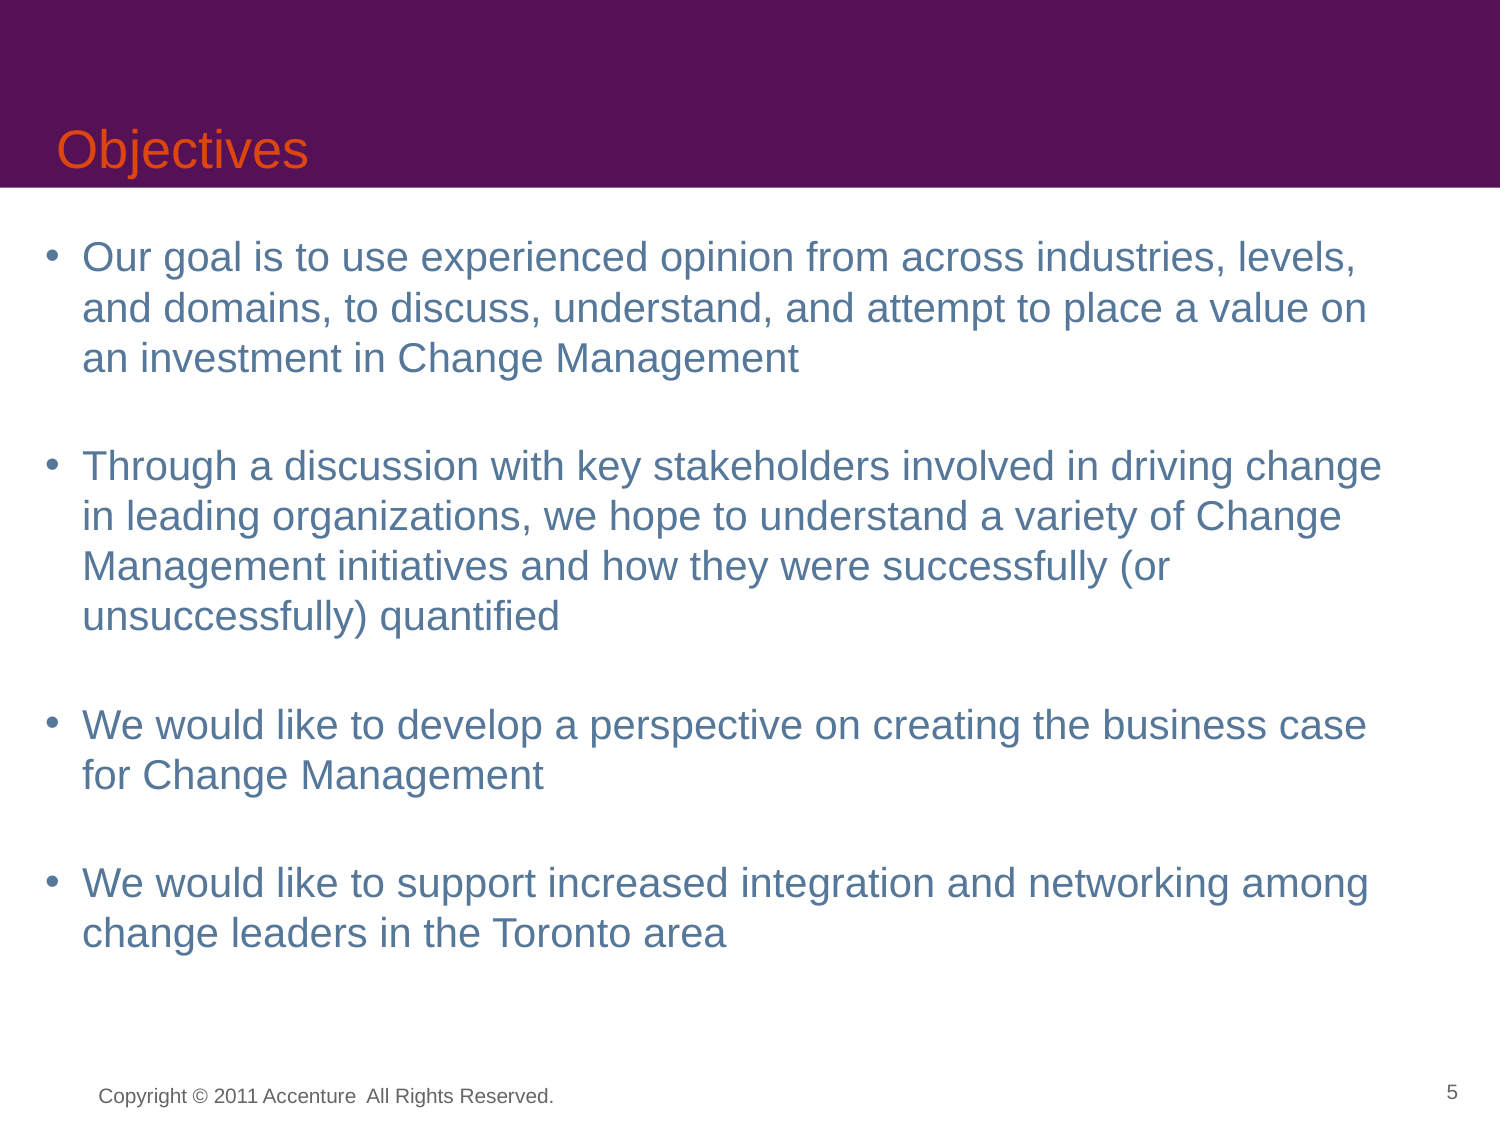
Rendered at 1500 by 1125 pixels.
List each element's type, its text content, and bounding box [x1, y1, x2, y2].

list Our goal is to use experienced opinion from across industries, levels, and domains, to discuss, understand, and attempt to place a value on an investment in Change Management Through a discussion with key stakeholders involved in driving change in leading organizations, we hope to understand a variety of Change Management initiatives and how they were successfully (or unsuccessfully) quantified We would like to develop a perspective on creating the business case for Change Management We would like to support increased integration and networking among change leaders in the Toronto area [45, 230, 1423, 973]
text_box Copyright © 2011 Accenture All Rights Reserved. [83, 1075, 1475, 1116]
title Objectives [41, 44, 998, 187]
